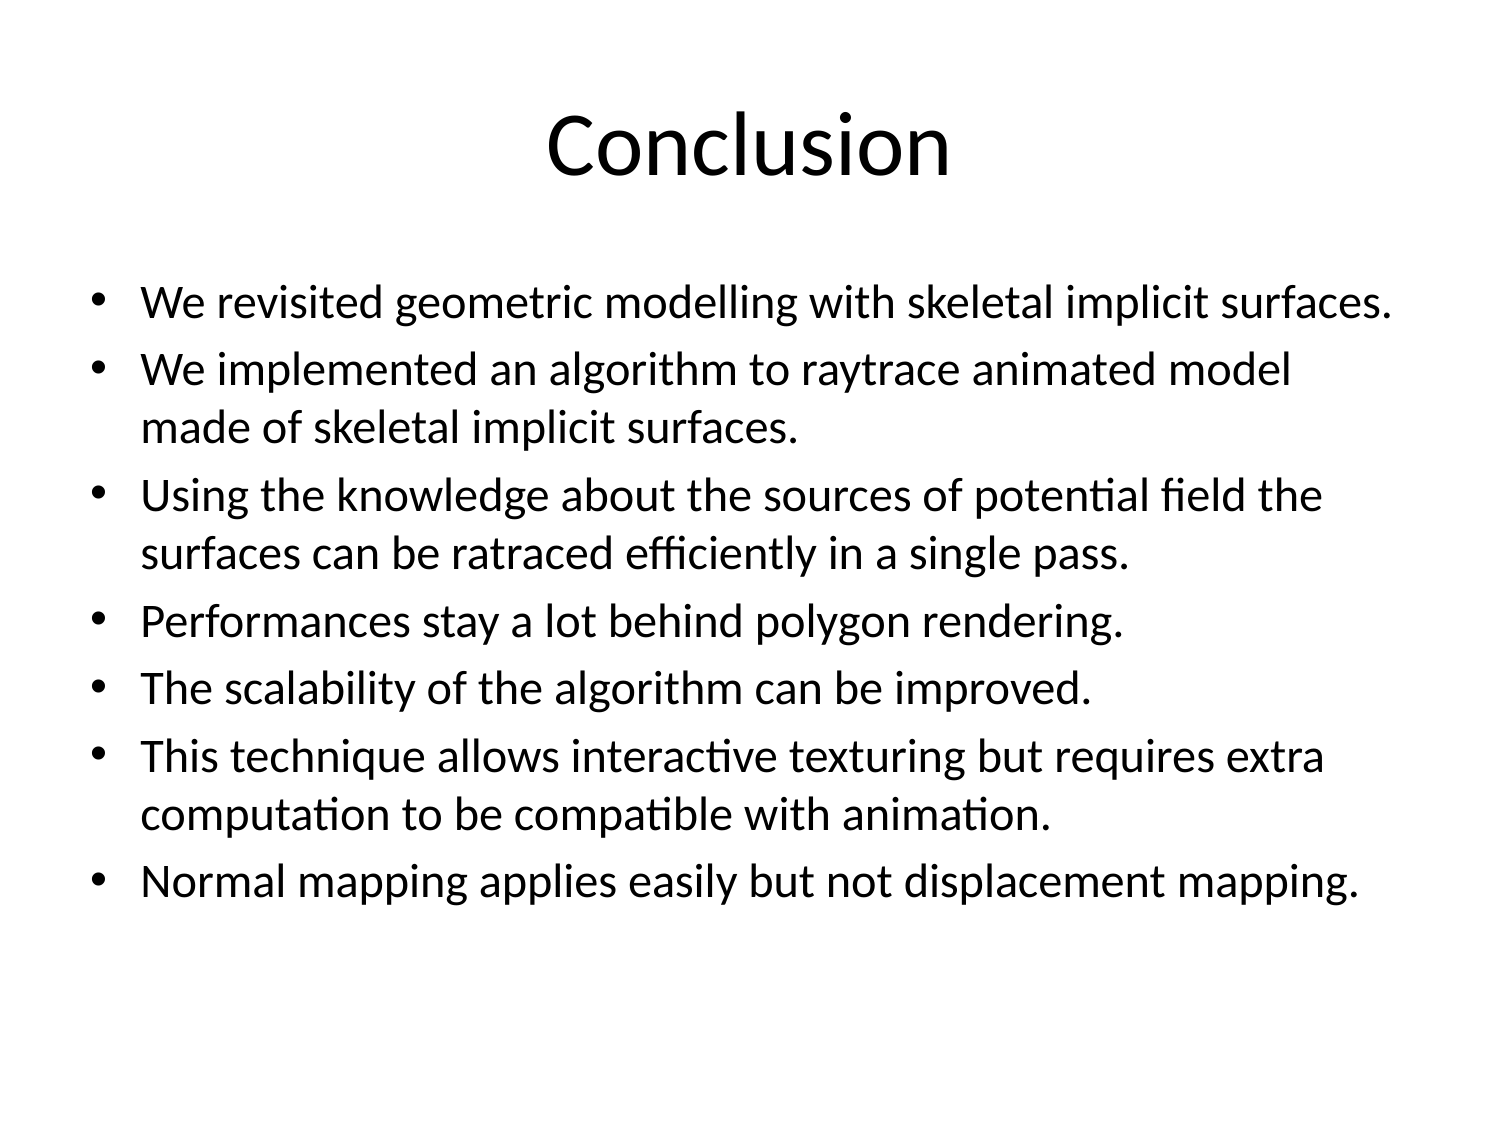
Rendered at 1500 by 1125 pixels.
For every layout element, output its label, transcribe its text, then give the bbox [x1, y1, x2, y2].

title Conclusion [75, 45, 1425, 233]
list We revisited geometric modelling with skeletal implicit surfaces. We implemented an algorithm to raytrace animated model made of skeletal implicit surfaces. Using the knowledge about the sources of potential field the surfaces can be ratraced efficiently in a single pass. Performances stay a lot behind polygon rendering. The scalability of the algorithm can be improved. This technique allows interactive texturing but requires extra computation to be compatible with animation. Normal mapping applies easily but not displacement mapping. [75, 262, 1425, 1005]
